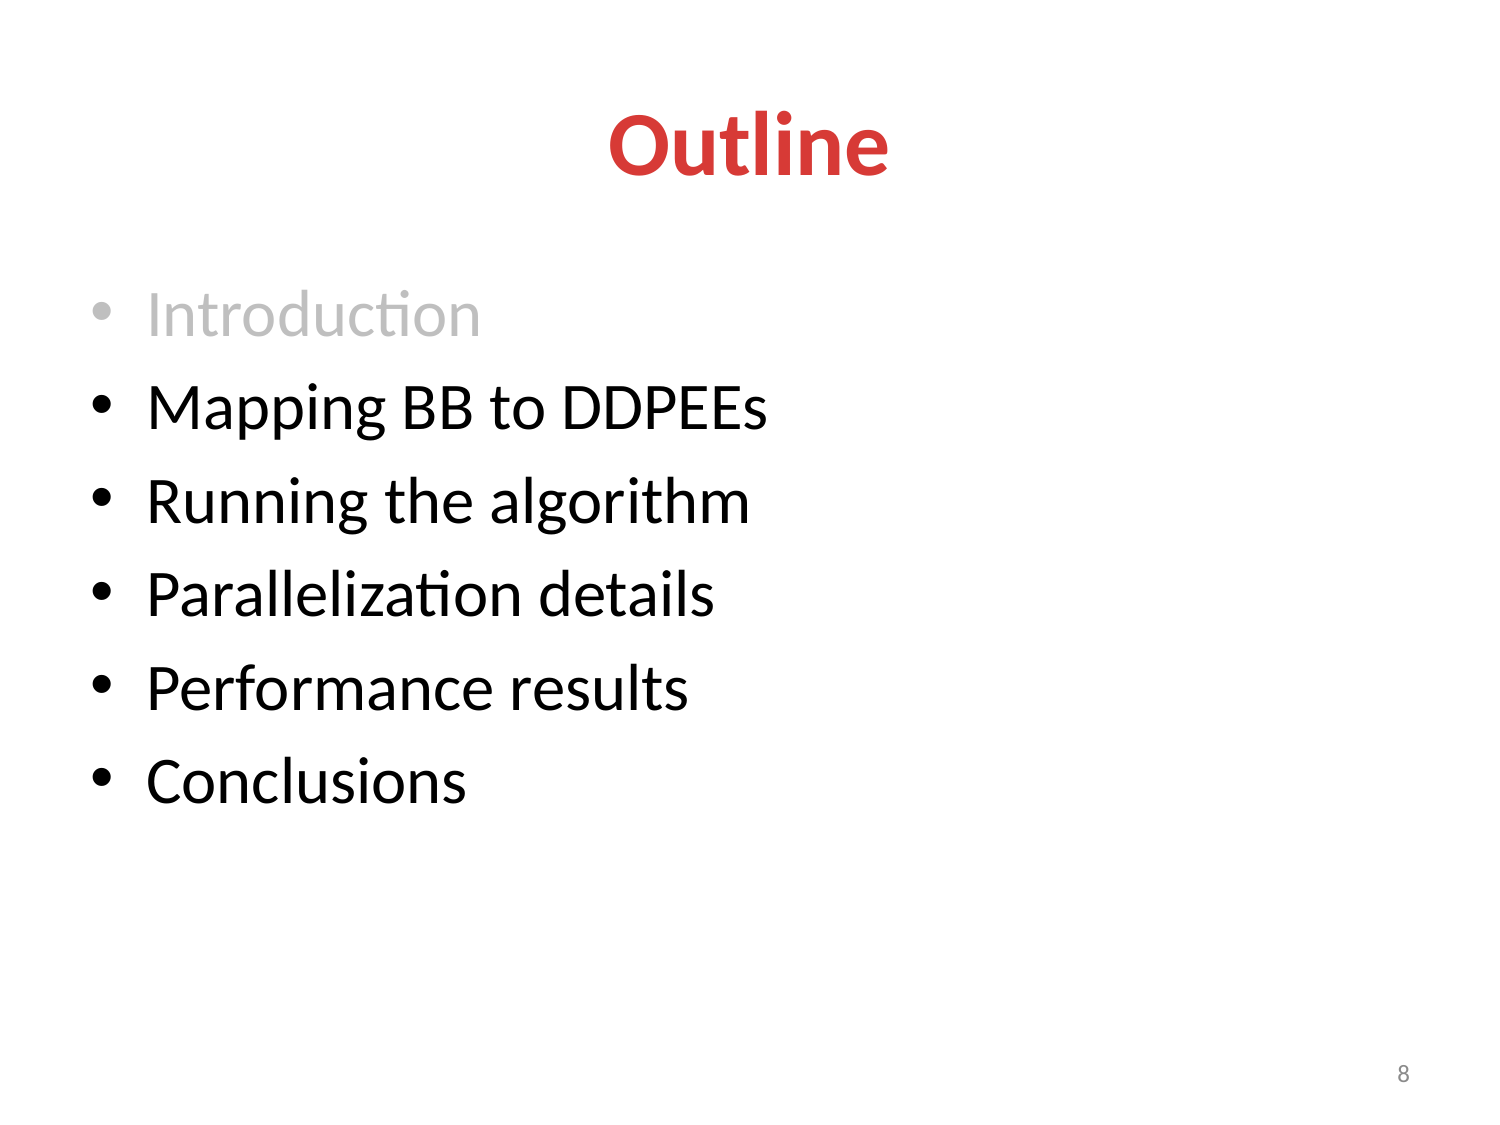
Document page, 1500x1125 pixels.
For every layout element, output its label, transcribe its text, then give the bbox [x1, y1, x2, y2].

slide_number 8 [1074, 1042, 1425, 1103]
list Introduction Mapping BB to DDPEEs Running the algorithm Parallelization details Performance results Conclusions [75, 262, 1425, 1005]
title Outline [75, 45, 1425, 233]
